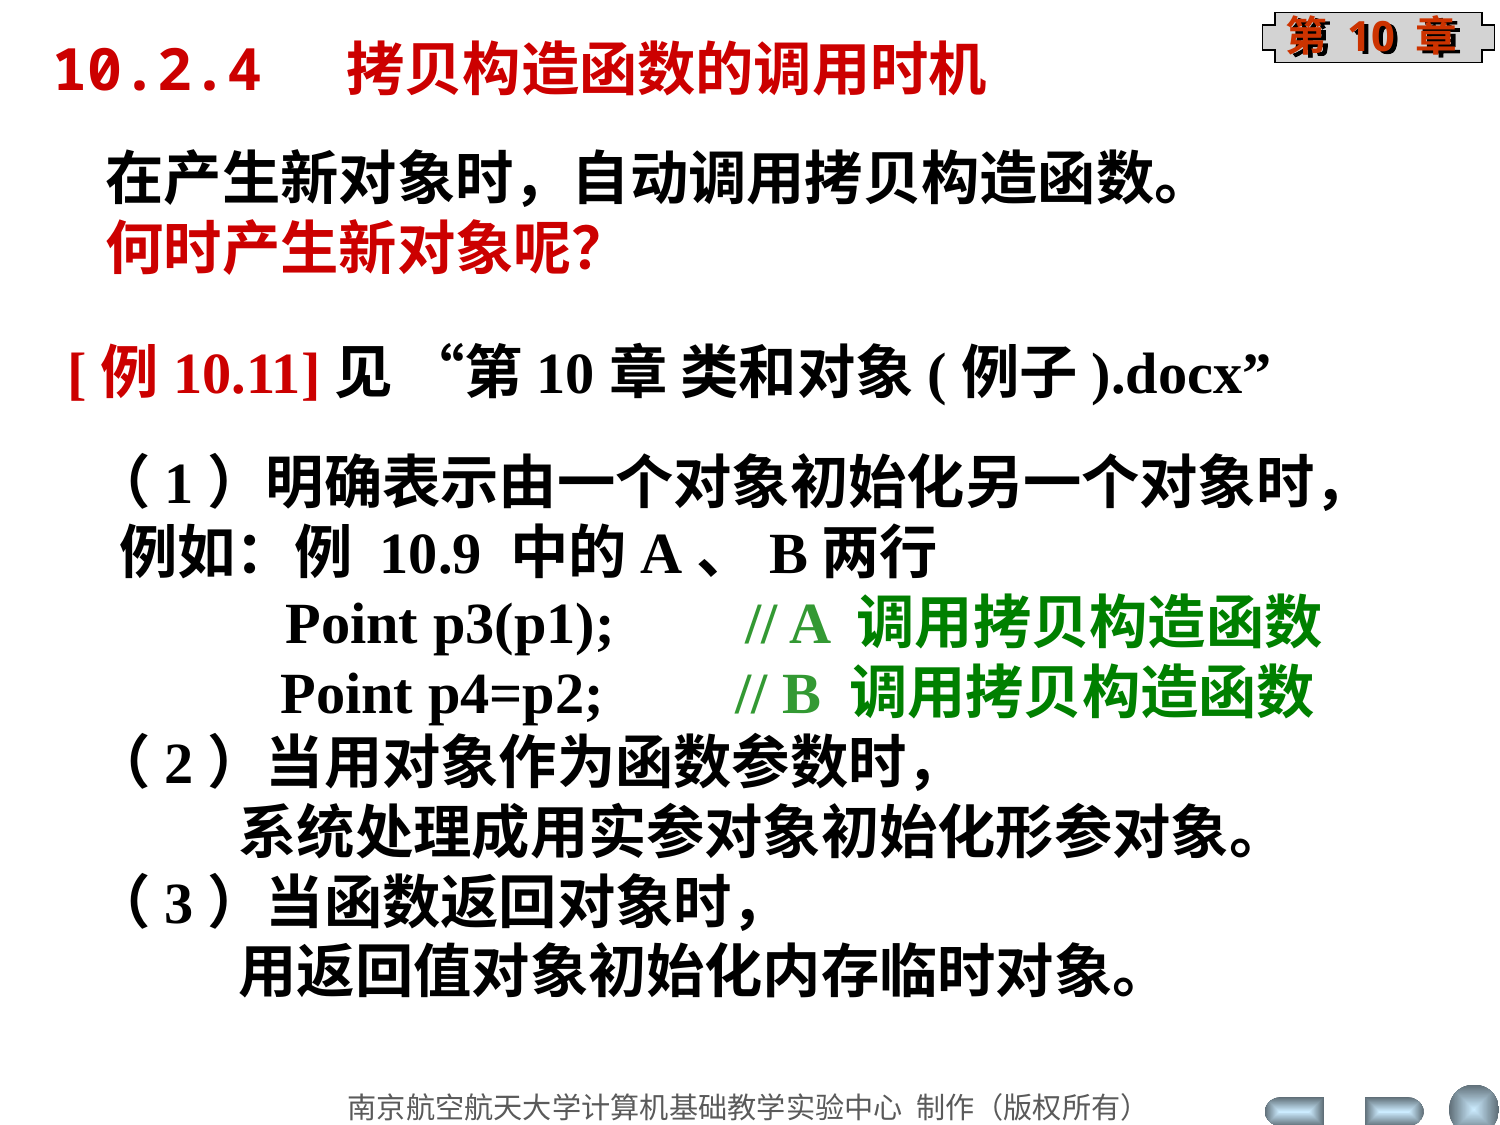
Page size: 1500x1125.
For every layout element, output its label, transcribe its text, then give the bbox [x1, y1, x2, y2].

text_box 在产生新对象时，自动调用拷贝构造函数。 何时产生新对象呢？ [91, 134, 1228, 289]
text_box 10.2.4 拷贝构造函数的调用时机 [37, 24, 1163, 110]
text_box （1）明确表示由一个对象初始化另一个对象时， 例如：例 10.9 中的A、B两行 Point p3(p1); // A 调用拷贝构造函数 Point p4=p2; // B 调用拷贝构造函数 （2）当用对象作为函数参数时， 系统处理成用实参对象初始化形参对象。 （3）当函数返回对象时， 用返回值对象初始化内存临时对象。 [77, 437, 1388, 1012]
text_box [例10.11]见 “第10章 类和对象(例子).docx” [52, 327, 1287, 413]
